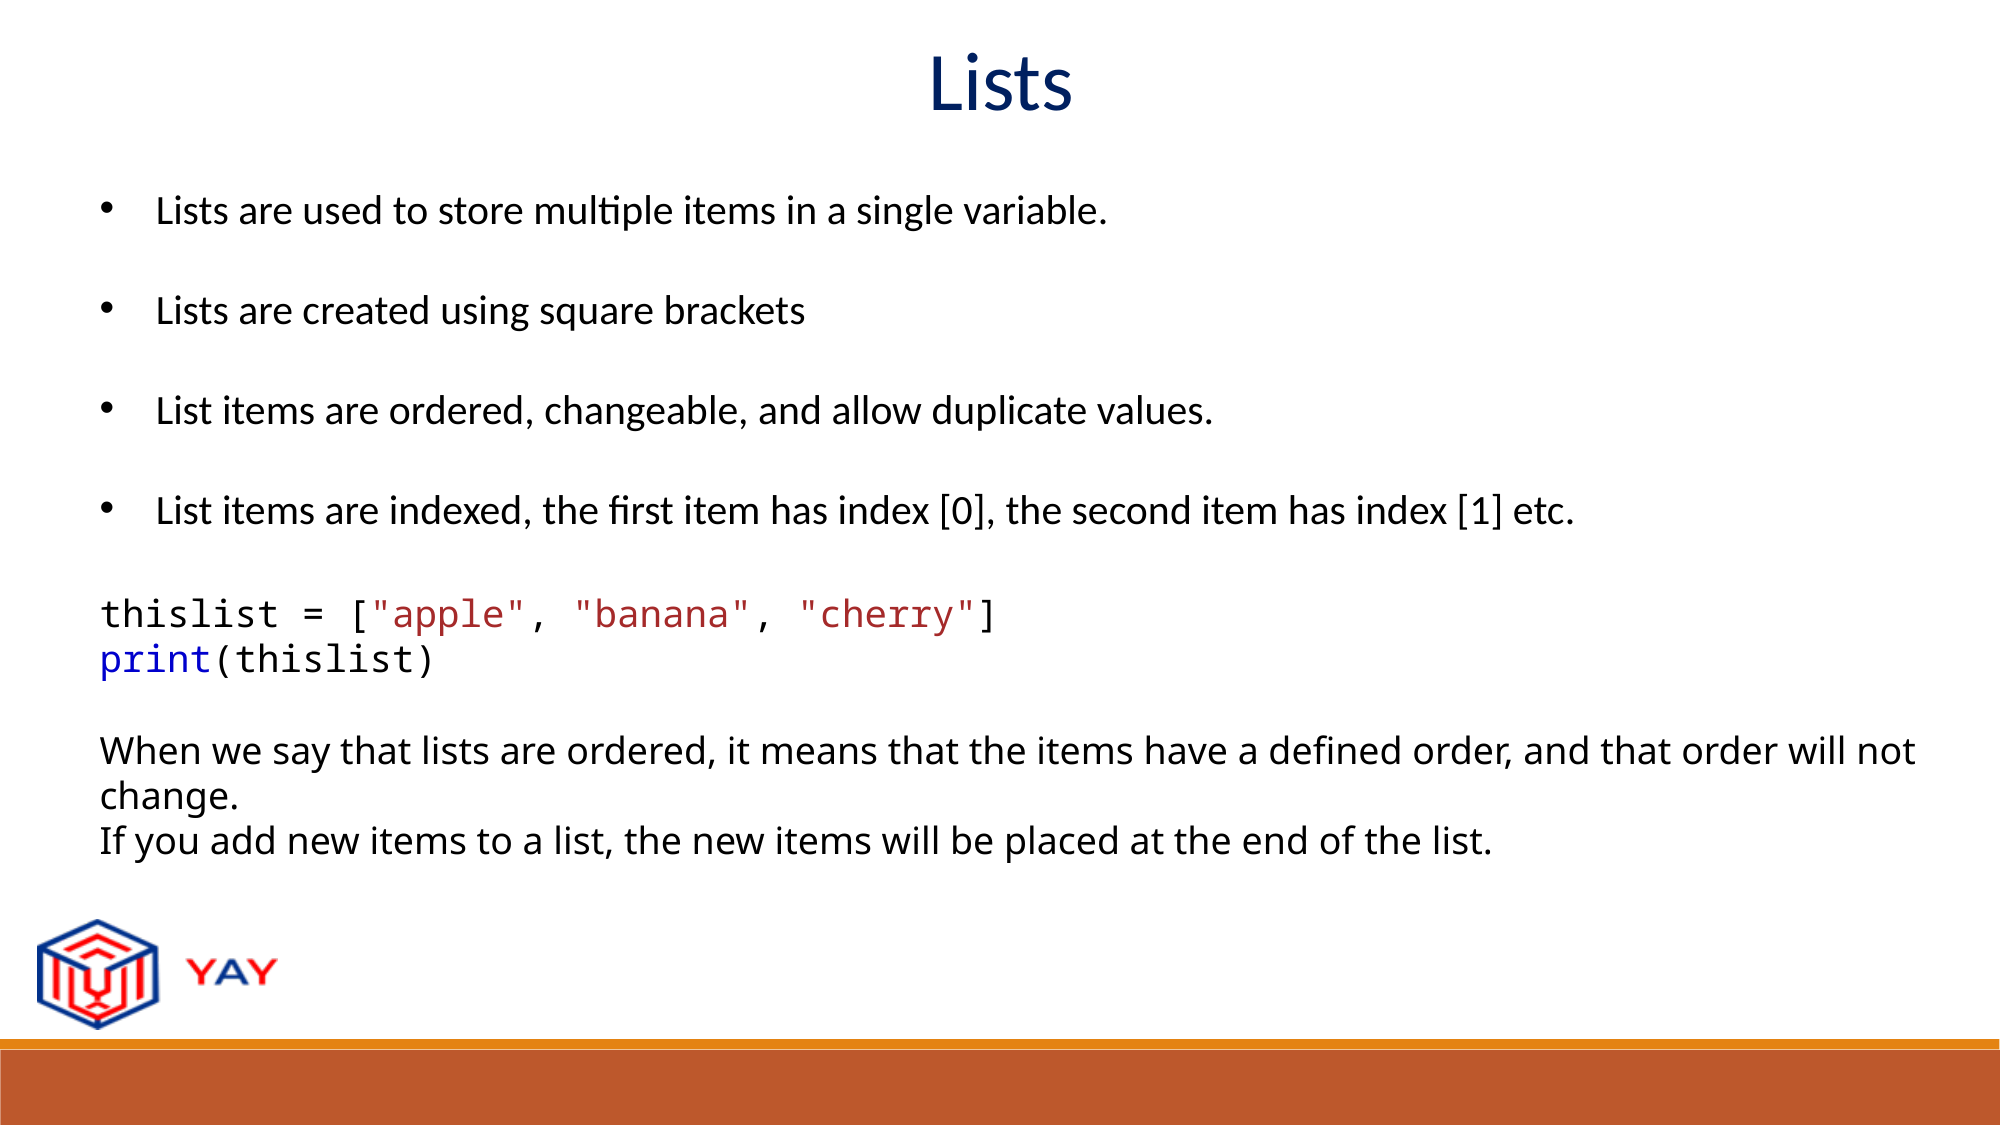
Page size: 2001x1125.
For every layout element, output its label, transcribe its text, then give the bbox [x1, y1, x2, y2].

picture [36, 919, 279, 1030]
text_box thislist = ["apple", "banana", "cherry"] print(thislist) [84, 582, 1254, 719]
text_box When we say that lists are ordered, it means that the items have a defined order, and that order will not change. If you add new items to a list, the new items will be placed at the end of the list. [84, 719, 1975, 870]
text_box Lists are used to store multiple items in a single variable. Lists are created using square brackets List items are ordered, changeable, and allow duplicate values. List items are indexed, the first item has index [0], the second item has index [1] etc. [84, 175, 1915, 540]
text_box Lists [913, 20, 2000, 135]
